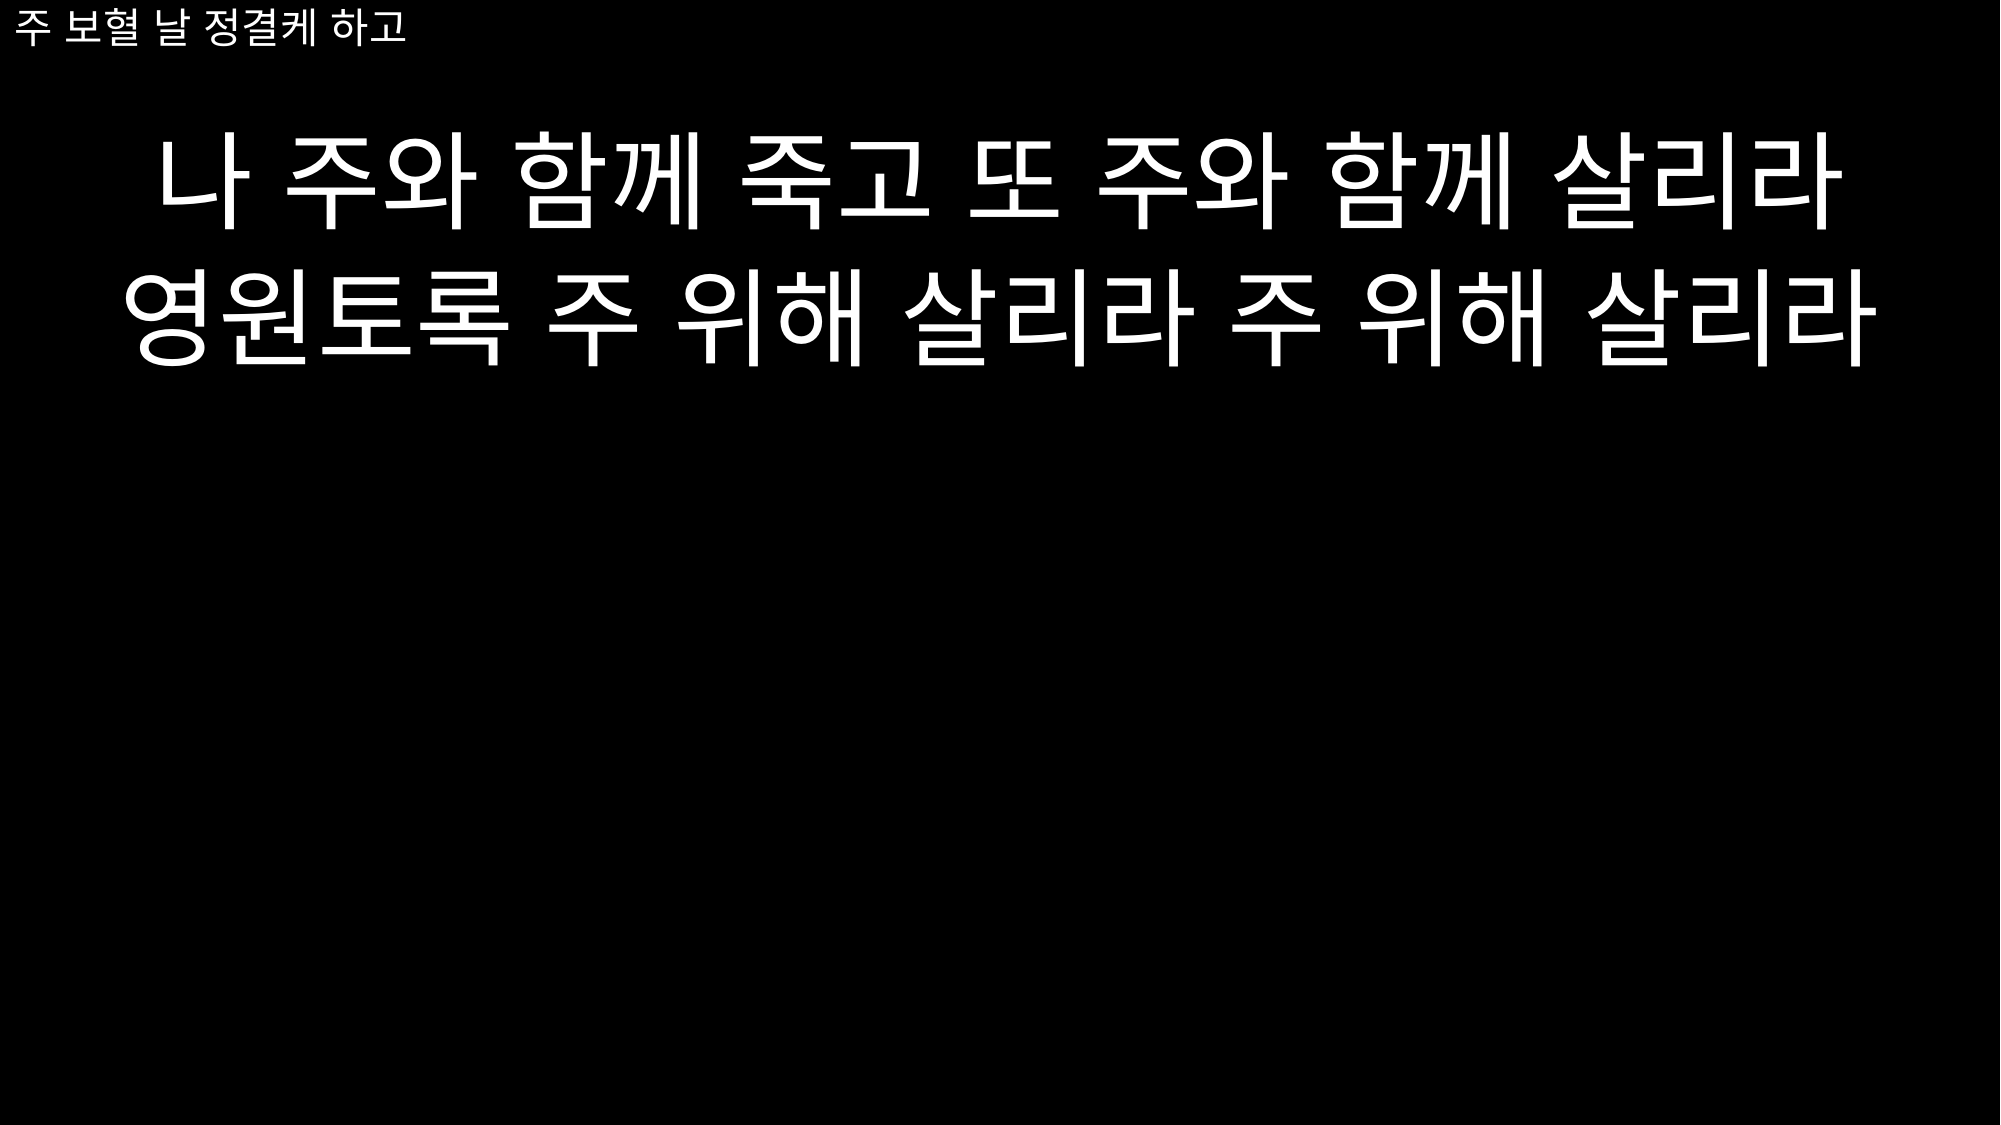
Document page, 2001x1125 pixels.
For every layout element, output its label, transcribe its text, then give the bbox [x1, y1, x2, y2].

subtitle 나 주와 함께 죽고 또 주와 함께 살리라 영원토록 주 위해 살리라 주 위해 살리라 [0, 3, 2000, 781]
